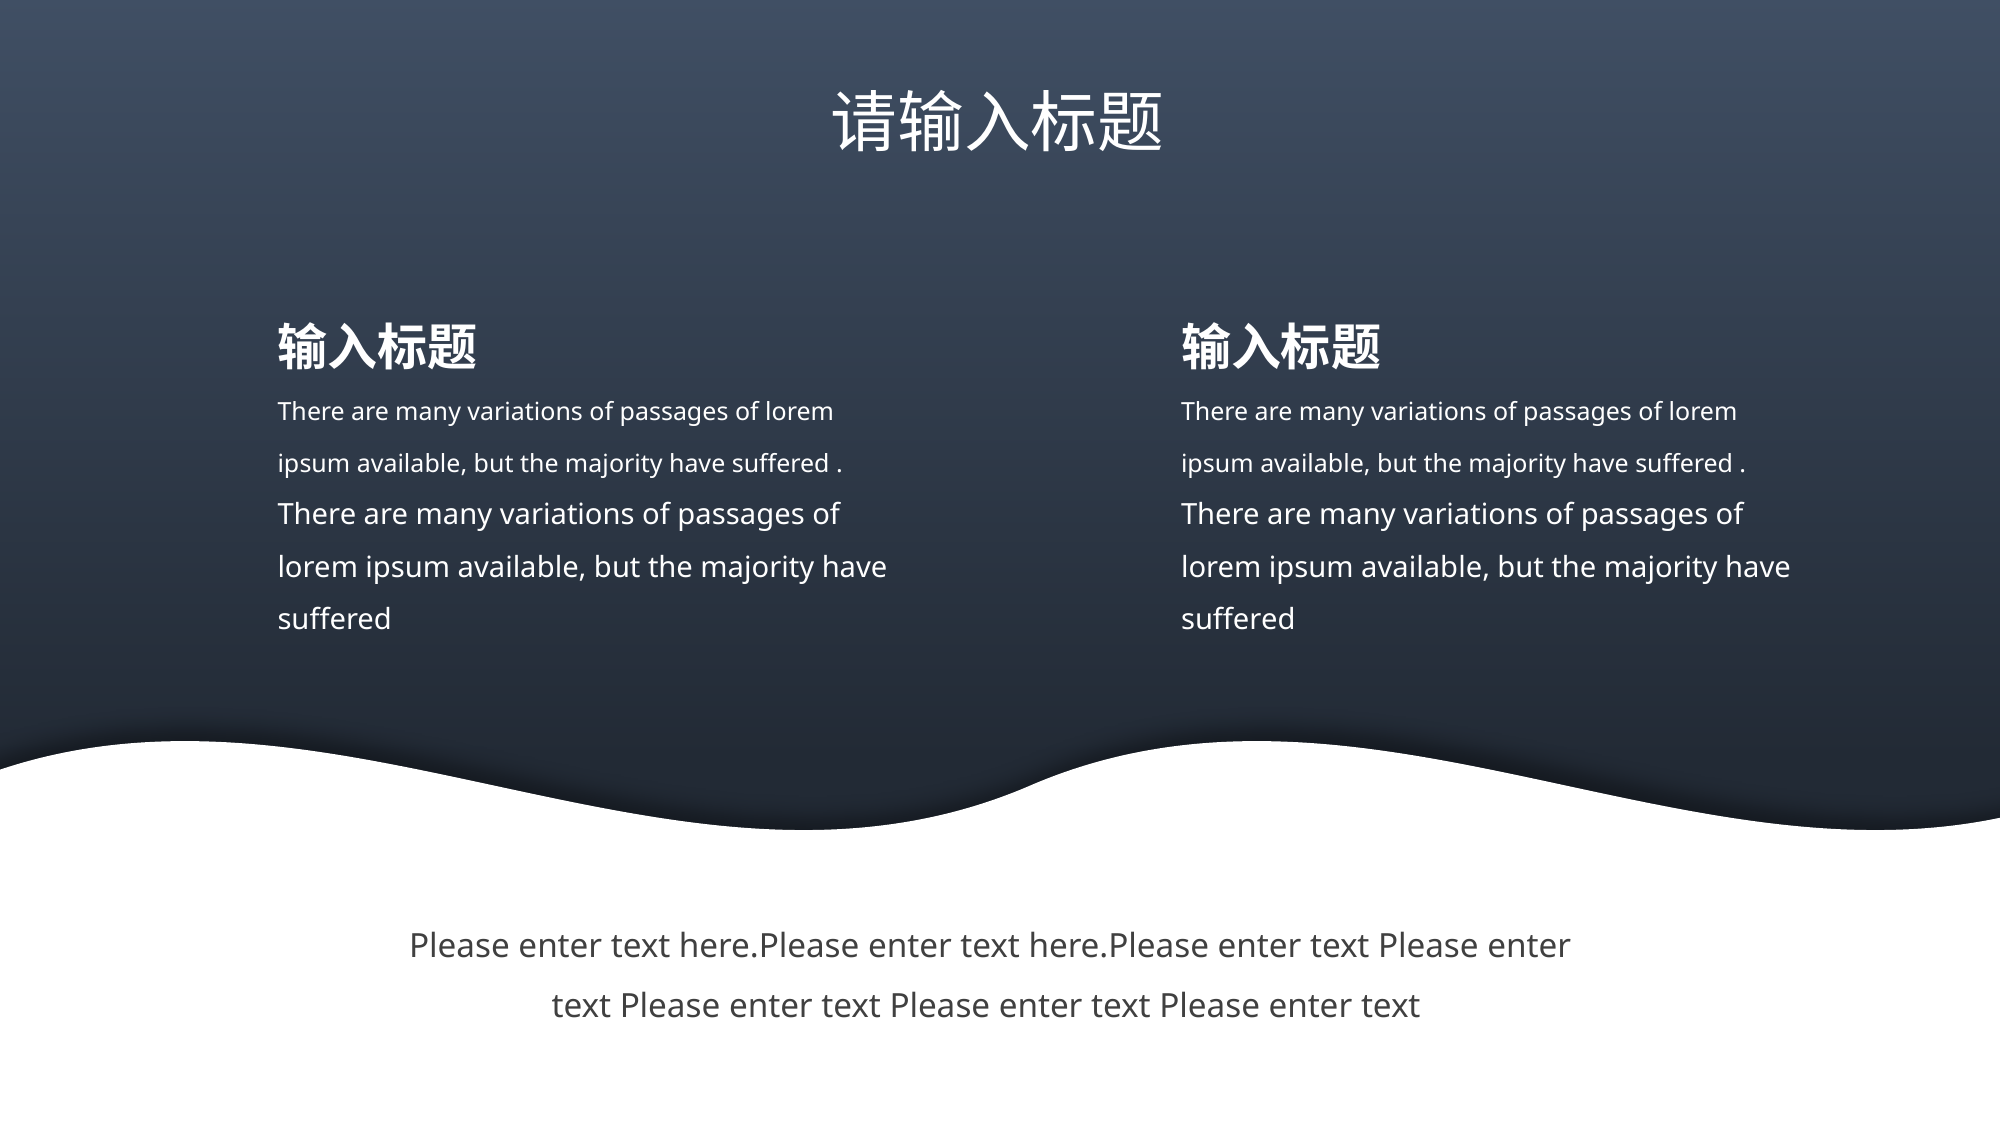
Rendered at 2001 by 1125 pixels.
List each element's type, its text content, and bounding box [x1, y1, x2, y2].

text_box 输入标题 There are many variations of passages of lorem ipsum available, but the majority have suffered . There are many variations of passages of lorem ipsum available, but the majority have suffered [277, 284, 904, 636]
text_box [0, 0, 2000, 803]
text_box 输入标题 There are many variations of passages of lorem ipsum available, but the majority have suffered . There are many variations of passages of lorem ipsum available, but the majority have suffered [1181, 284, 1808, 636]
text_box [0, 740, 2000, 1125]
text_box 请输入标题 [815, 72, 1180, 167]
text_box Please enter text here.Please enter text here.Please enter text Please enter text Please enter text Please enter text Please enter text [370, 897, 1612, 1032]
